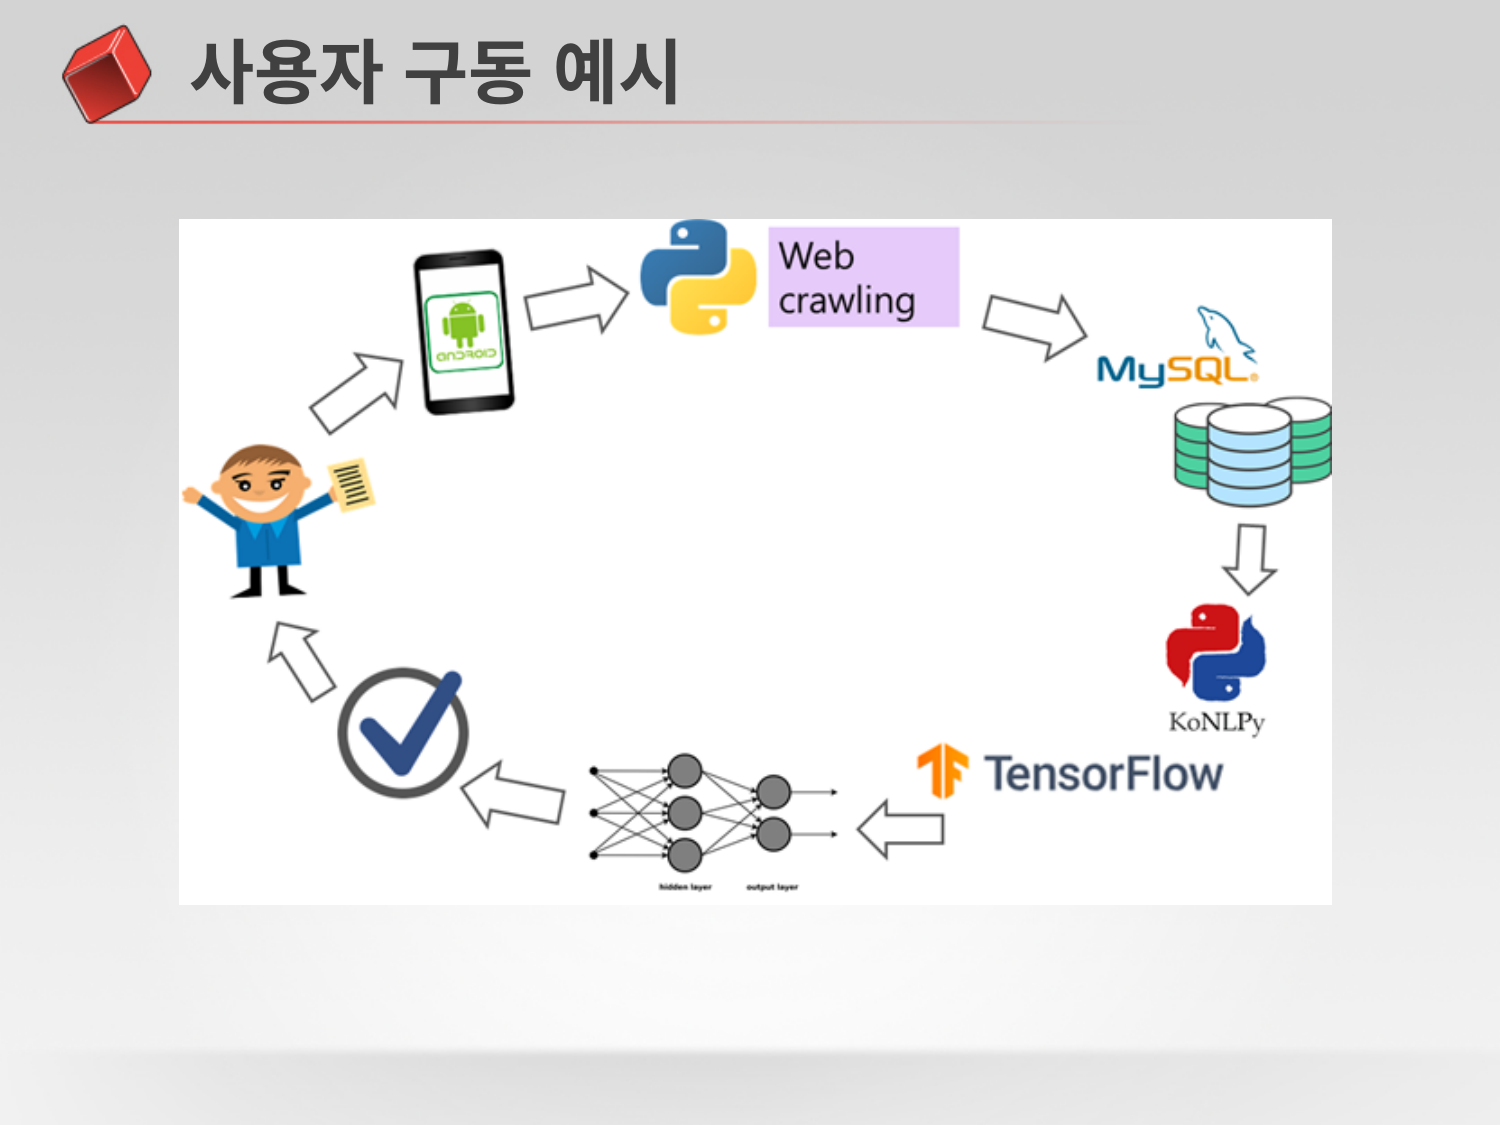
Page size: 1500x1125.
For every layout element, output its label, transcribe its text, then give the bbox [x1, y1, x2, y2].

title 사용자 구동 예시 [174, 19, 756, 121]
picture [0, 0, 1500, 1125]
